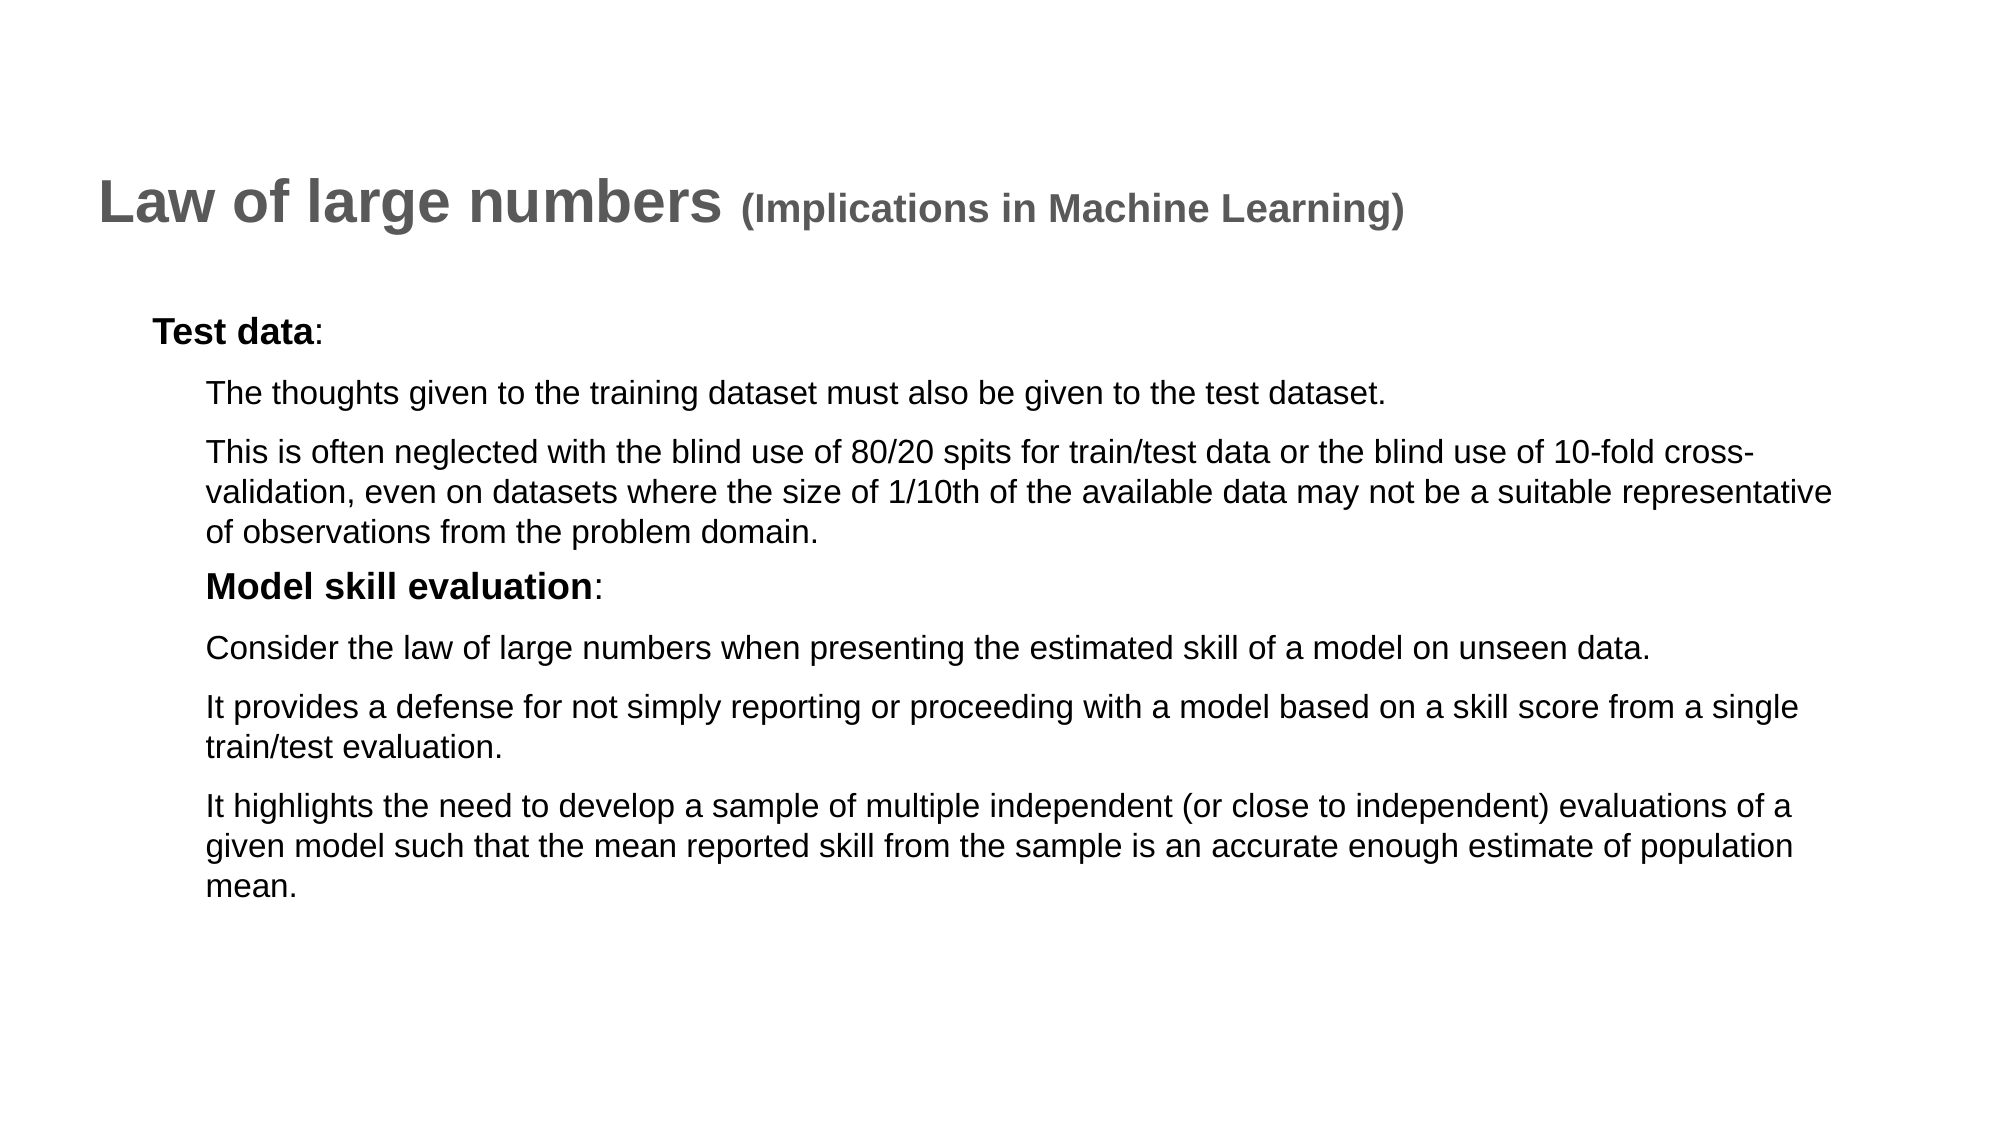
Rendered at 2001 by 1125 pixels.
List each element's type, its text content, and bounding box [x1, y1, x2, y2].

title Law of large numbers (Implications in Machine Learning) [83, 154, 1922, 243]
list Test data: The thoughts given to the training dataset must also be given to the test dataset. This is often neglected with the blind use of 80/20 spits for train/test data or the blind use of 10-fold cross-validation, even on datasets where the size of 1/10th of the available data may not be a suitable representative of observations from the problem domain. Model skill evaluation: Consider the law of large numbers when presenting the estimated skill of a model on unseen data. It provides a defense for not simply reporting or proceeding with a model based on a skill score from a single train/test evaluation. It highlights the need to develop a sample of multiple independent (or close to independent) evaluations of a given model such that the mean reported skill from the sample is an accurate enough estimate of population mean. [137, 299, 1863, 1014]
